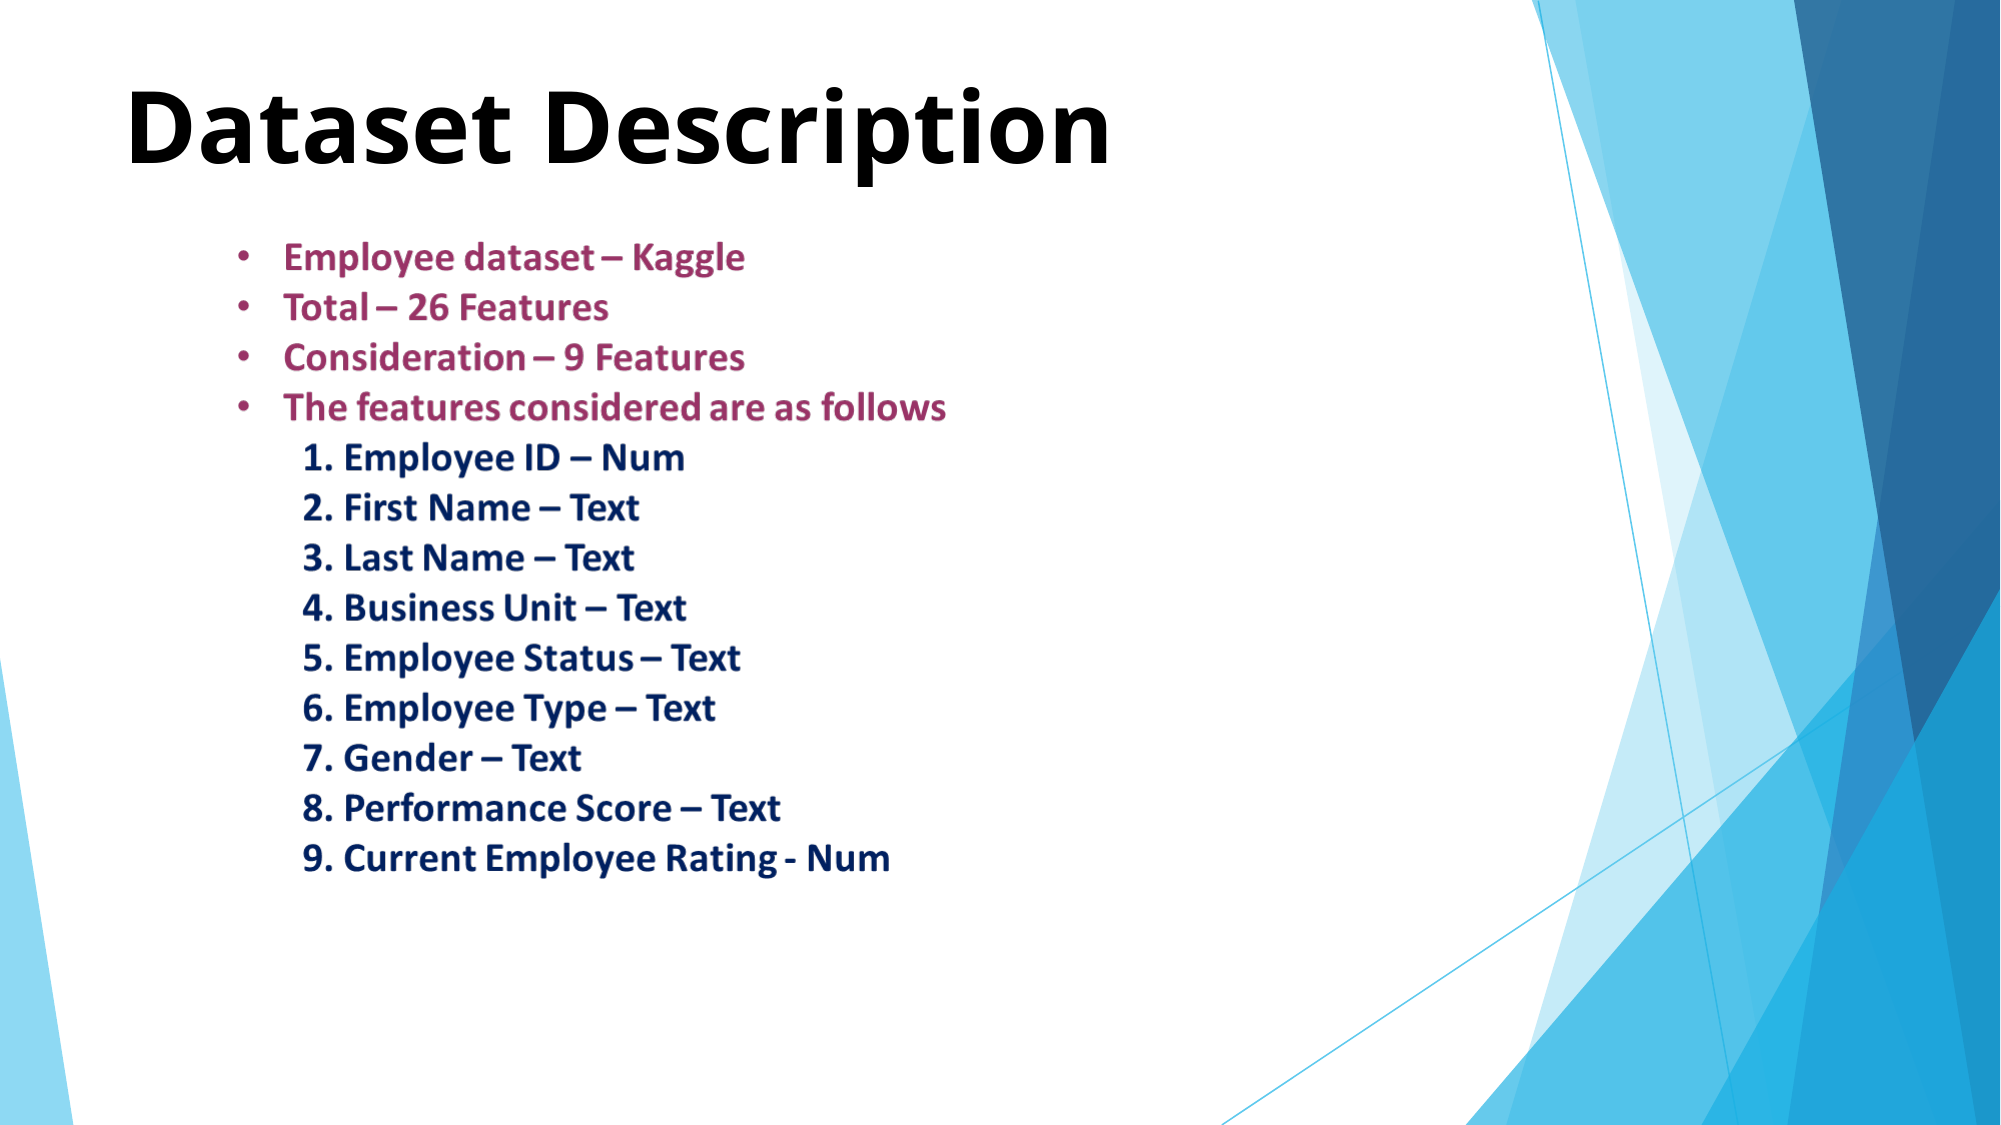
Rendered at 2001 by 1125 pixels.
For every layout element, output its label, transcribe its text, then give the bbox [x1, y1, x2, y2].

picture [212, 218, 972, 907]
title Dataset Description [123, 63, 1877, 188]
